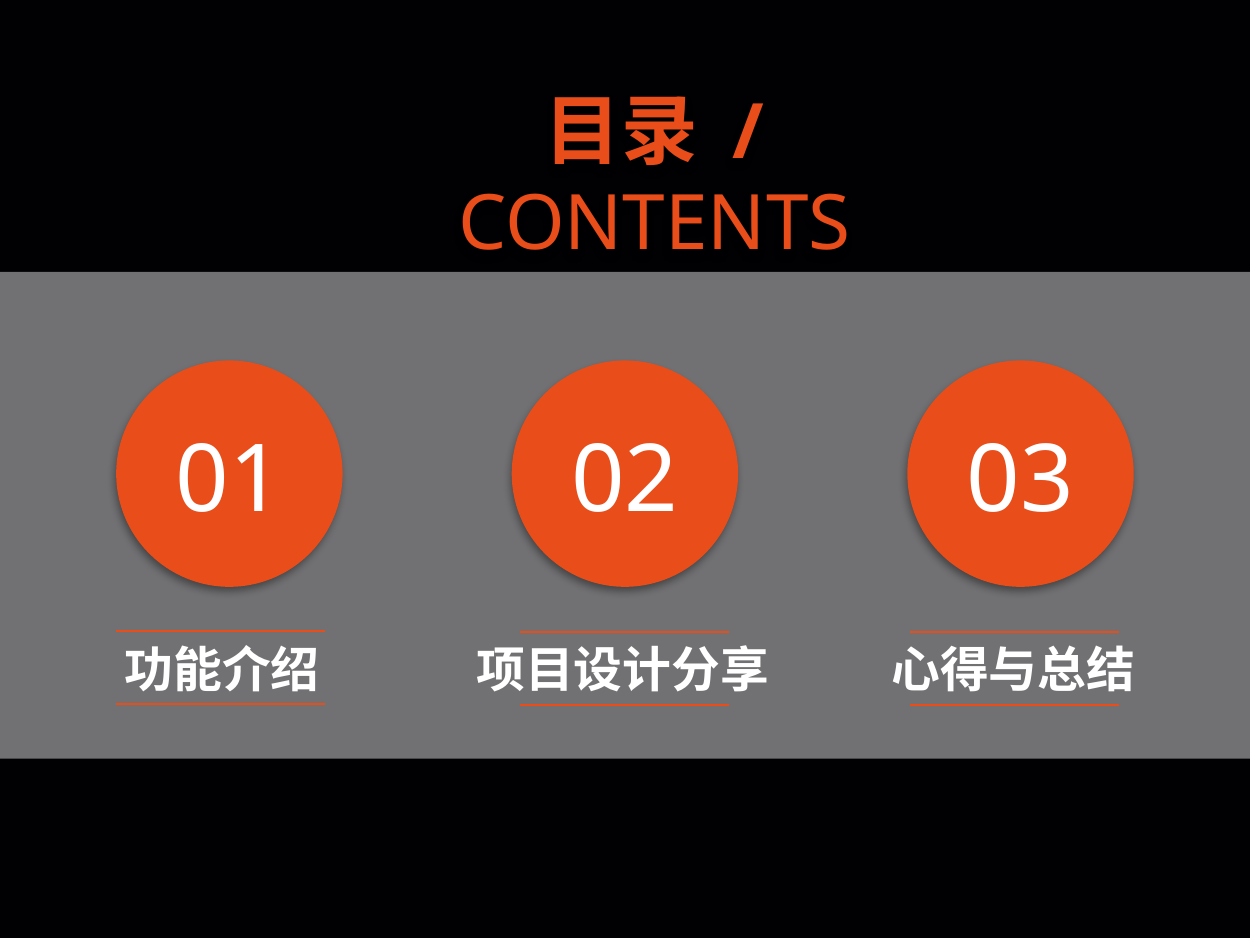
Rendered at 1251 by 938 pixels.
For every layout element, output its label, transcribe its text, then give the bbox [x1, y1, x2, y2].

text_box 03 [905, 358, 1136, 589]
text_box 项目设计分享 [461, 631, 784, 705]
text_box 功能介绍 [109, 631, 335, 705]
text_box 心得与总结 [876, 631, 1151, 705]
text_box 目录 / CONTENTS [243, 58, 1066, 289]
text_box 01 [114, 358, 345, 589]
text_box [0, 270, 1250, 761]
text_box 02 [509, 358, 741, 589]
